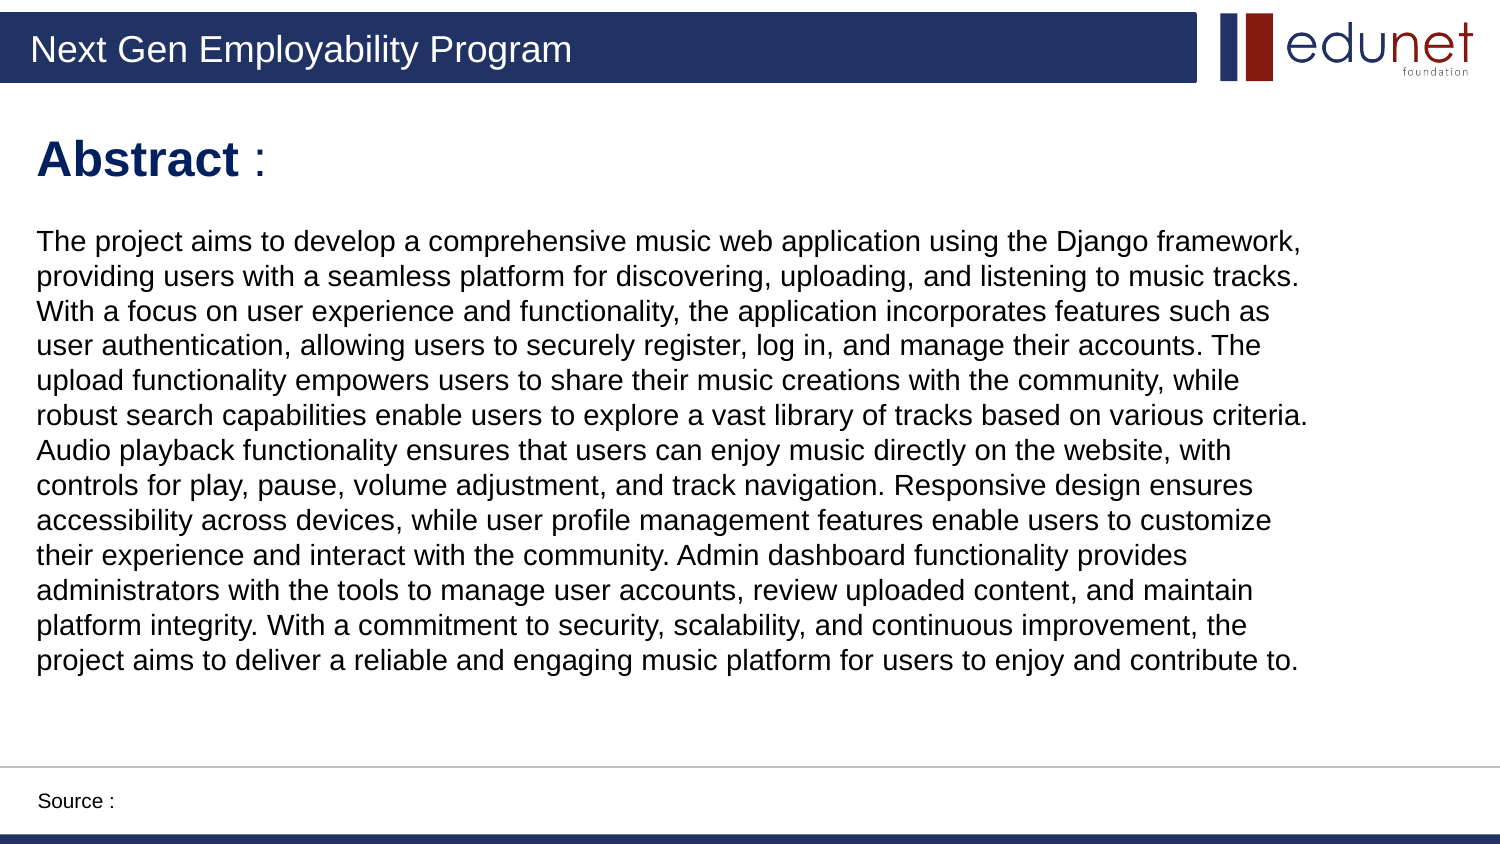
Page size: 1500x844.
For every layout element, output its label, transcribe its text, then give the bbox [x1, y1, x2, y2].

picture [1279, 14, 1482, 83]
title Abstract : The project aims to develop a comprehensive music web application using the Django framework, providing users with a seamless platform for discovering, uploading, and listening to music tracks. With a focus on user experience and functionality, the application incorporates features such as user authentication, allowing users to securely register, log in, and manage their accounts. The upload functionality empowers users to share their music creations with the community, while robust search capabilities enable users to explore a vast library of tracks based on various criteria. Audio playback functionality ensures that users can enjoy music directly on the website, with controls for play, pause, volume adjustment, and track navigation. Responsive design ensures accessibility across devices, while user profile management features enable users to customize their experience and interact with the community. Admin dashboard functionality provides administrators with the tools to manage user accounts, review uploaded content, and maintain platform integrity. With a commitment to security, scalability, and continuous improvement, the project aims to deliver a reliable and engaging music platform for users to enjoy and contribute to. [21, 111, 1338, 165]
text_box Source : [22, 776, 139, 826]
